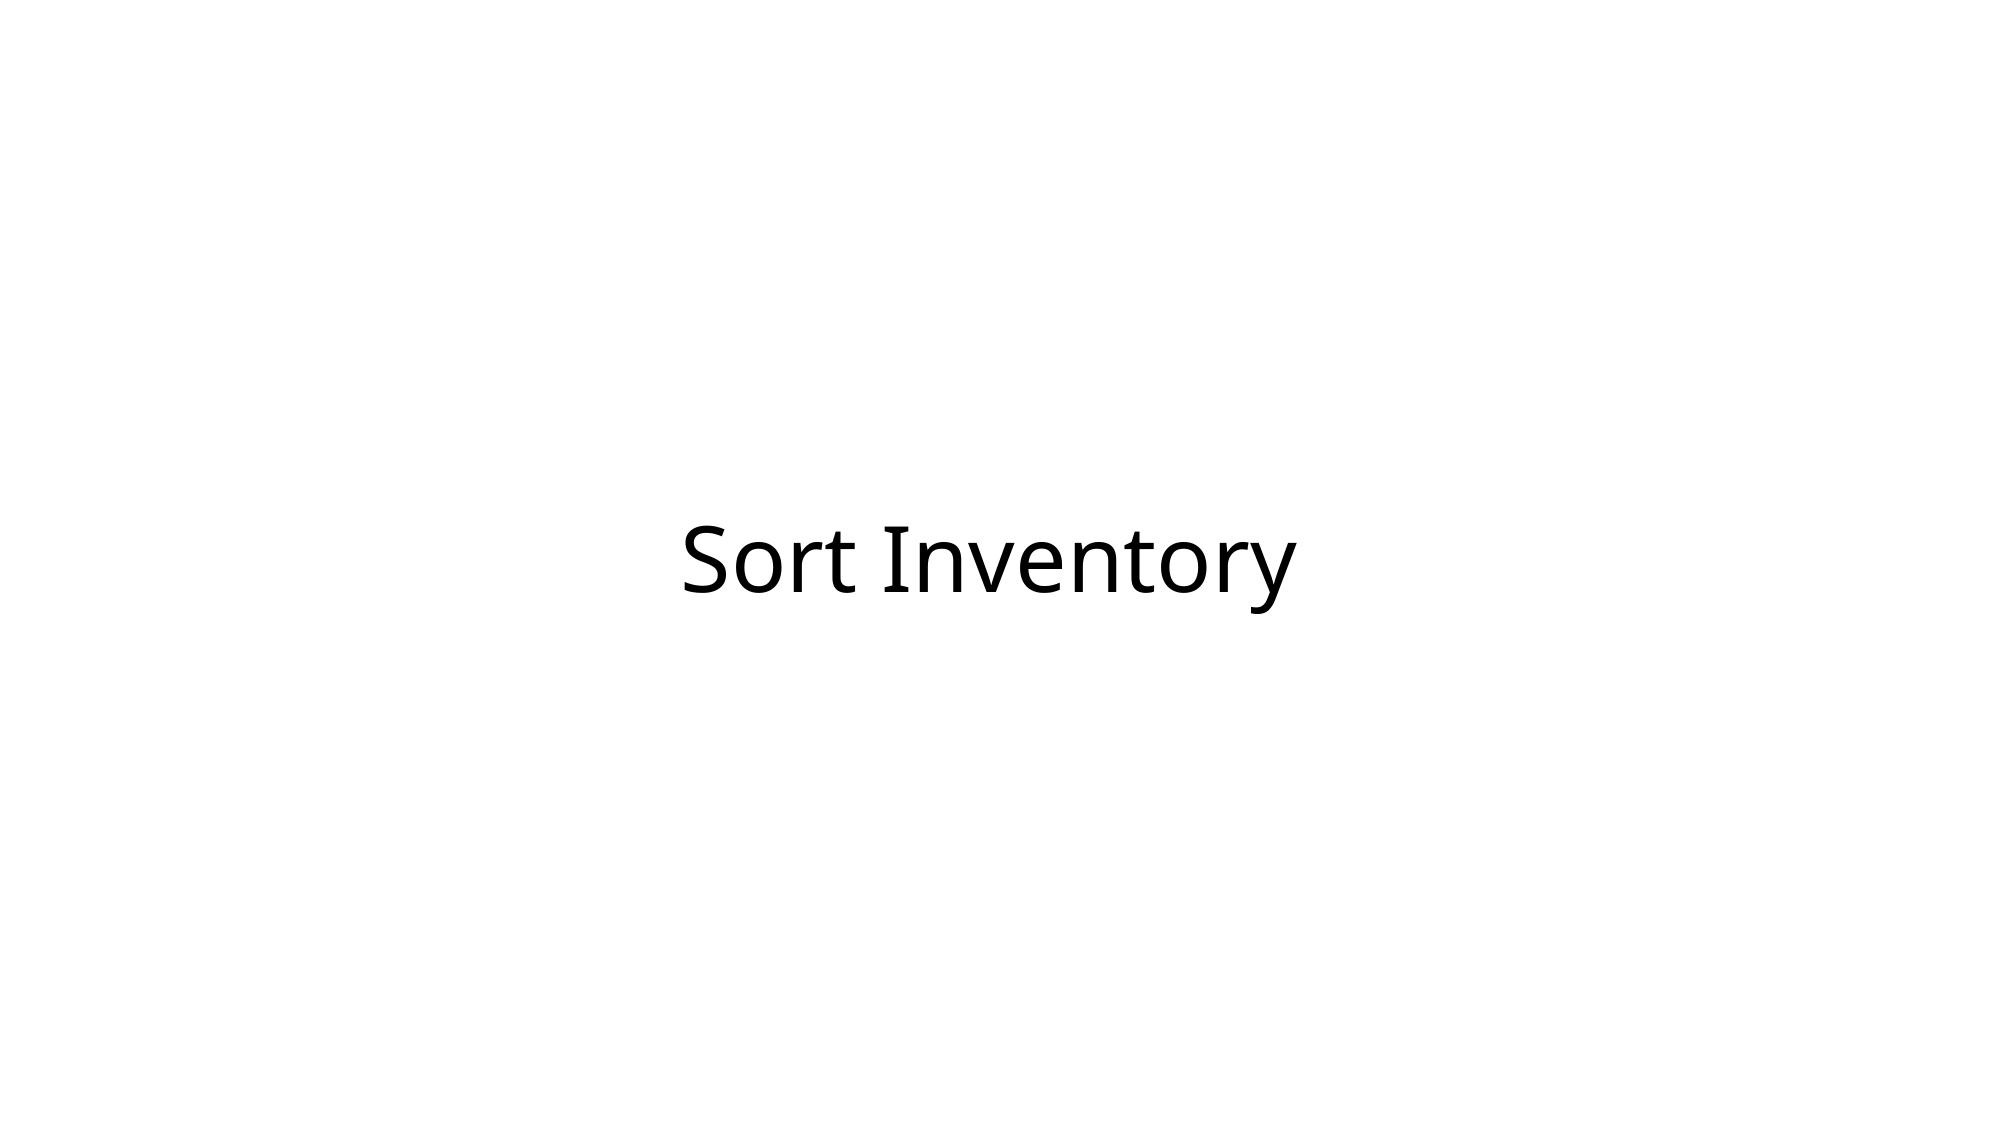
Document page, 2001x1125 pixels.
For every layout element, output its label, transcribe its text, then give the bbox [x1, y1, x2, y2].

title Sort Inventory [665, 453, 1335, 672]
